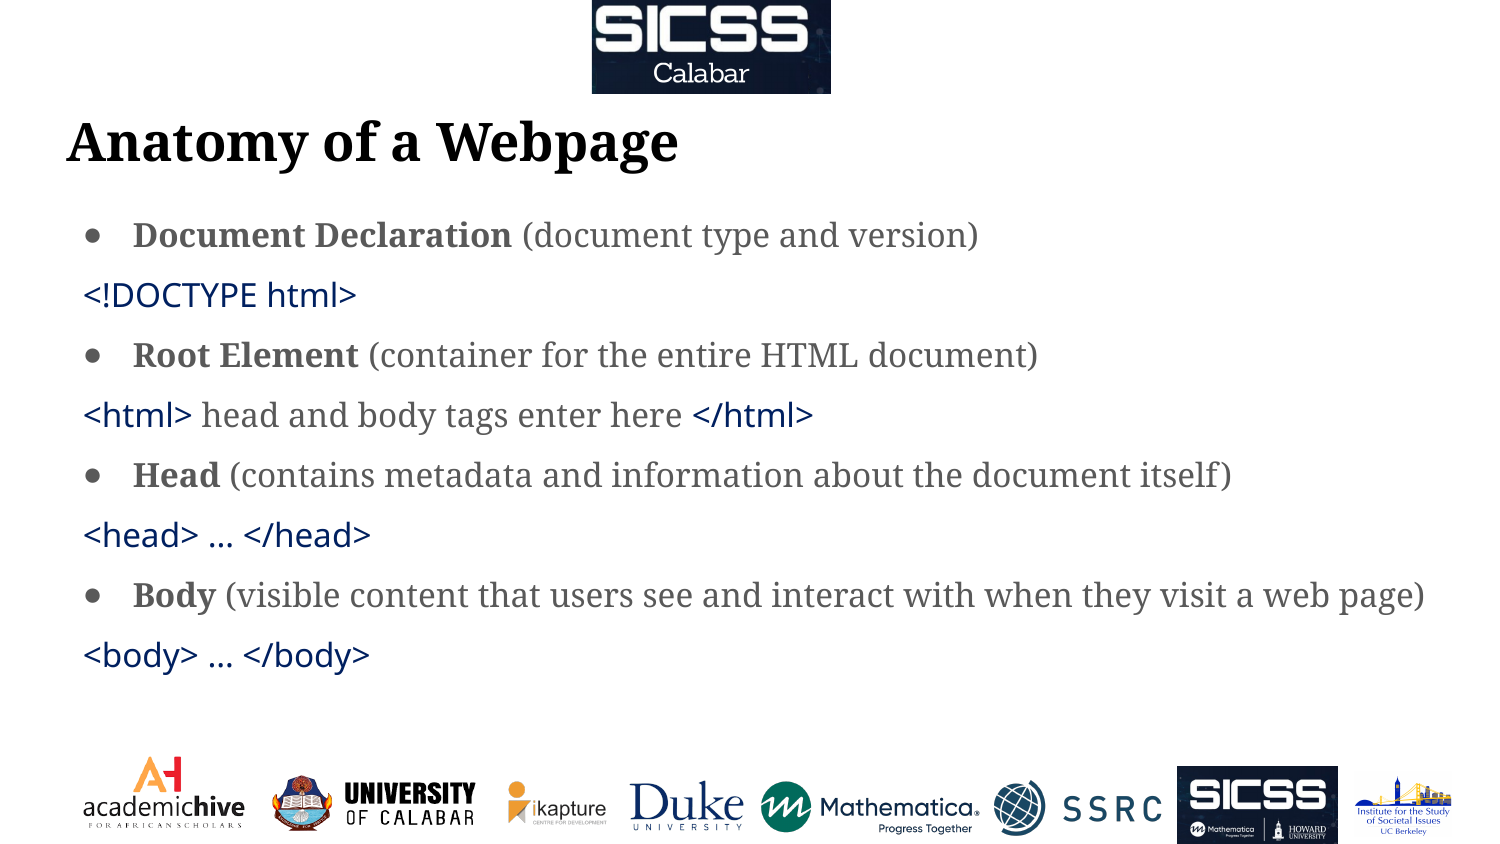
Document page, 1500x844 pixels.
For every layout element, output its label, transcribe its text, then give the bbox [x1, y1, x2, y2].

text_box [73, 744, 1453, 844]
picture [591, 0, 832, 94]
title Anatomy of a Webpage [51, 93, 1449, 178]
list Document Declaration (document type and version) <!DOCTYPE html> Root Element (container for the entire HTML document) <html> head and body tags enter here </html> Head (contains metadata and information about the document itself) <head> … </head> Body (visible content that users see and interact with when they visit a web page) <body> … </body> [51, 178, 1452, 750]
